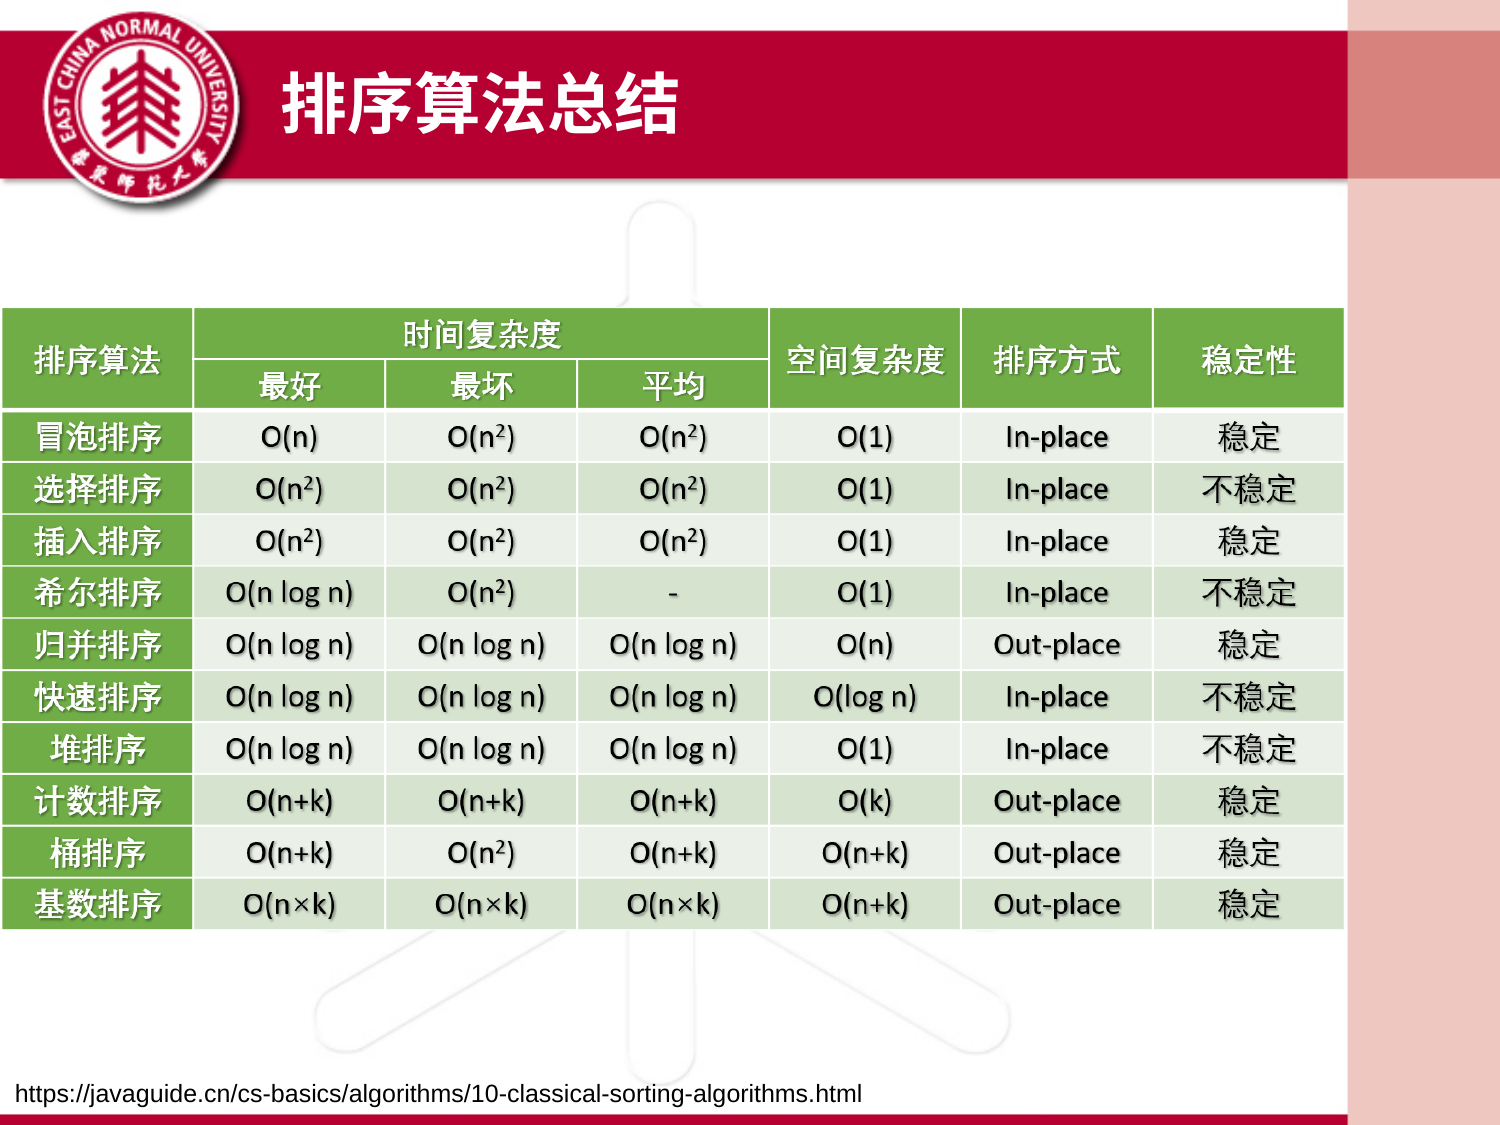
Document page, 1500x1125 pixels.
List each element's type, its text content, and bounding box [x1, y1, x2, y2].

picture [0, 0, 1500, 1125]
text_box https://javaguide.cn/cs-basics/algorithms/10-classical-sorting-algorithms.html [0, 1070, 909, 1116]
text_box 排序算法总结 [265, 54, 697, 150]
